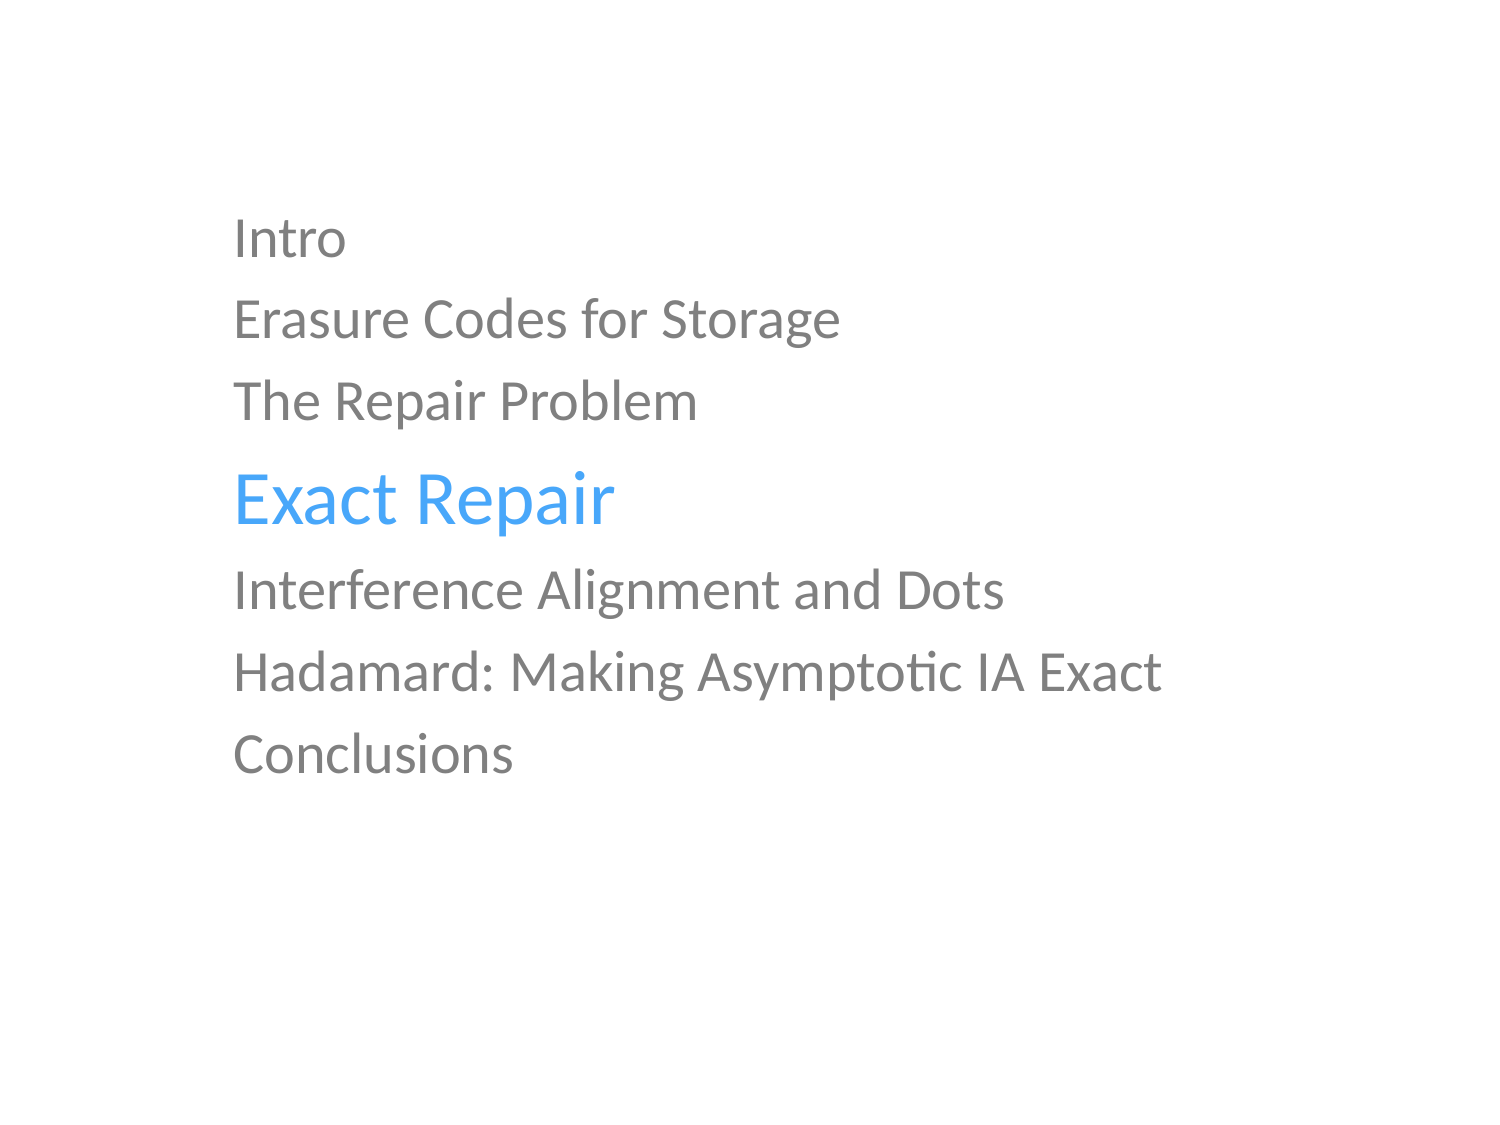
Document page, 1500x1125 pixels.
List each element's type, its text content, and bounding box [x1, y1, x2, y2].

list Intro Erasure Codes for Storage The Repair Problem Exact Repair Interference Alignment and Dots Hadamard: Making Asymptotic IA Exact Conclusions [218, 191, 1282, 934]
